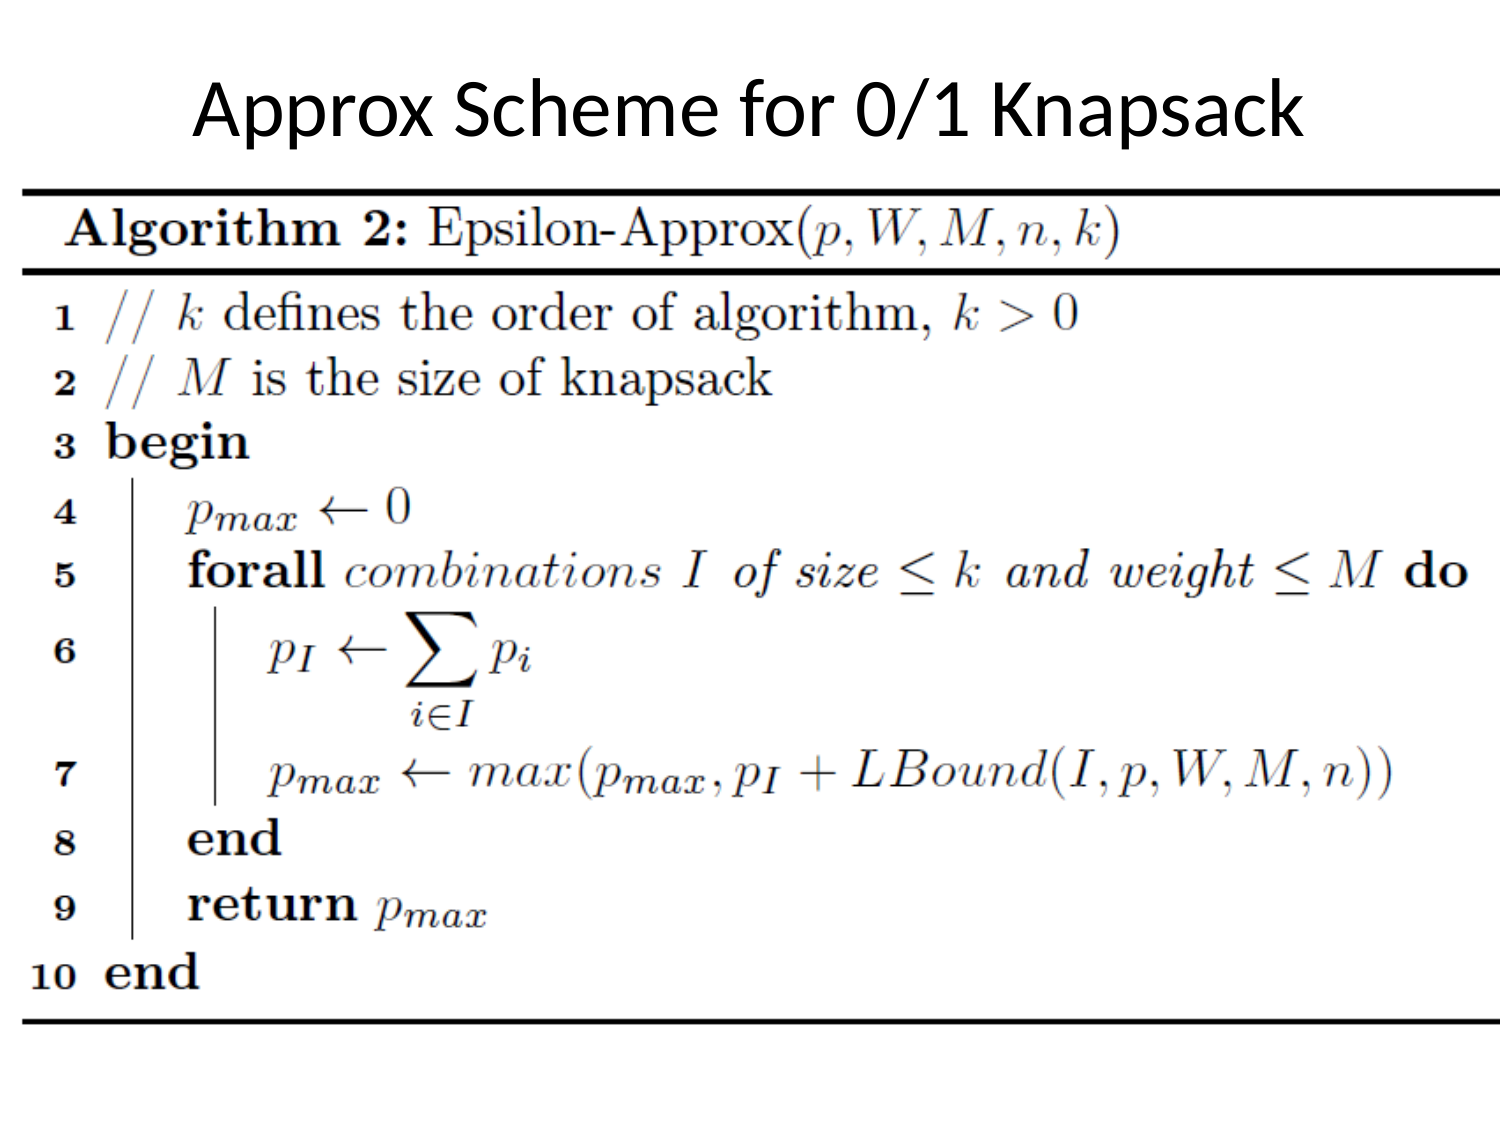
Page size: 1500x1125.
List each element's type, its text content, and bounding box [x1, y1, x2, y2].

picture [4, 184, 1500, 1037]
title Approx Scheme for 0/1 Knapsack [75, 45, 1425, 161]
